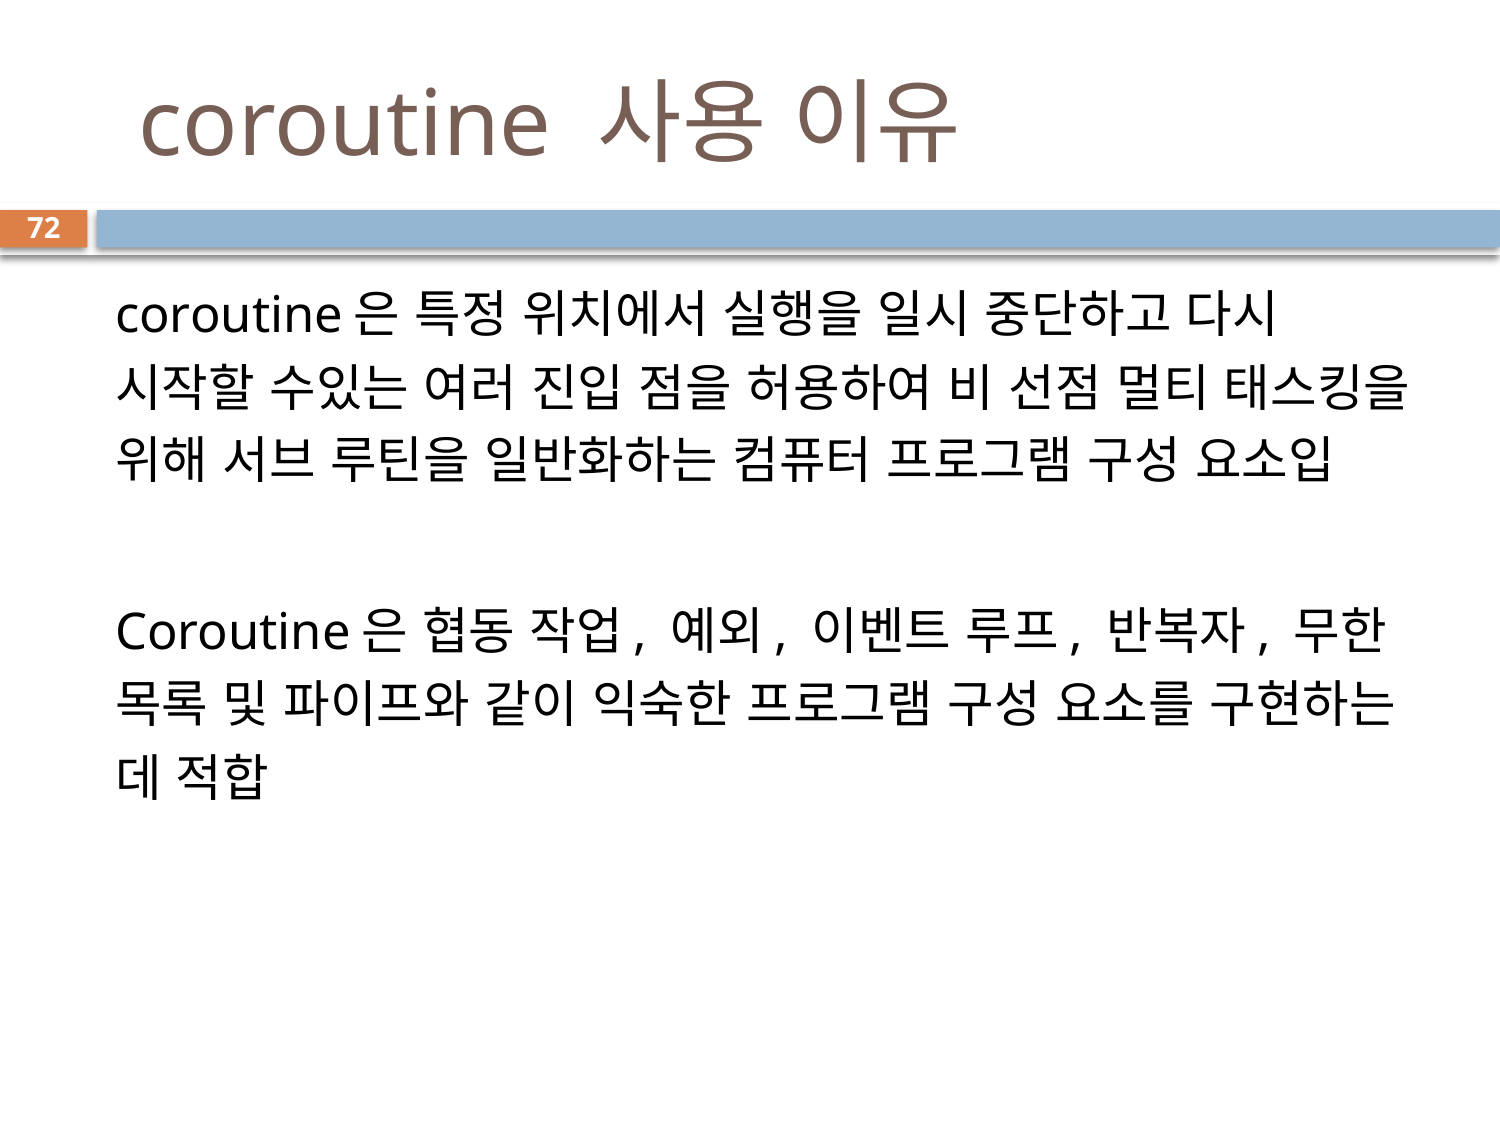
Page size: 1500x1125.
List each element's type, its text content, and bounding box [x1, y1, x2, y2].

list coroutine은 특정 위치에서 실행을 일시 중단하고 다시 시작할 수있는 여러 진입 점을 허용하여 비 선점 멀티 태스킹을 위해 서브 루틴을 일반화하는 컴퓨터 프로그램 구성 요소입 Coroutine은 협동 작업, 예외, 이벤트 루프, 반복자, 무한 목록 및 파이프와 같이 익숙한 프로그램 구성 요소를 구현하는 데 적합 [100, 262, 1438, 894]
slide_number 72 [0, 208, 88, 249]
title coroutine 사용 이유 [100, 37, 1438, 200]
